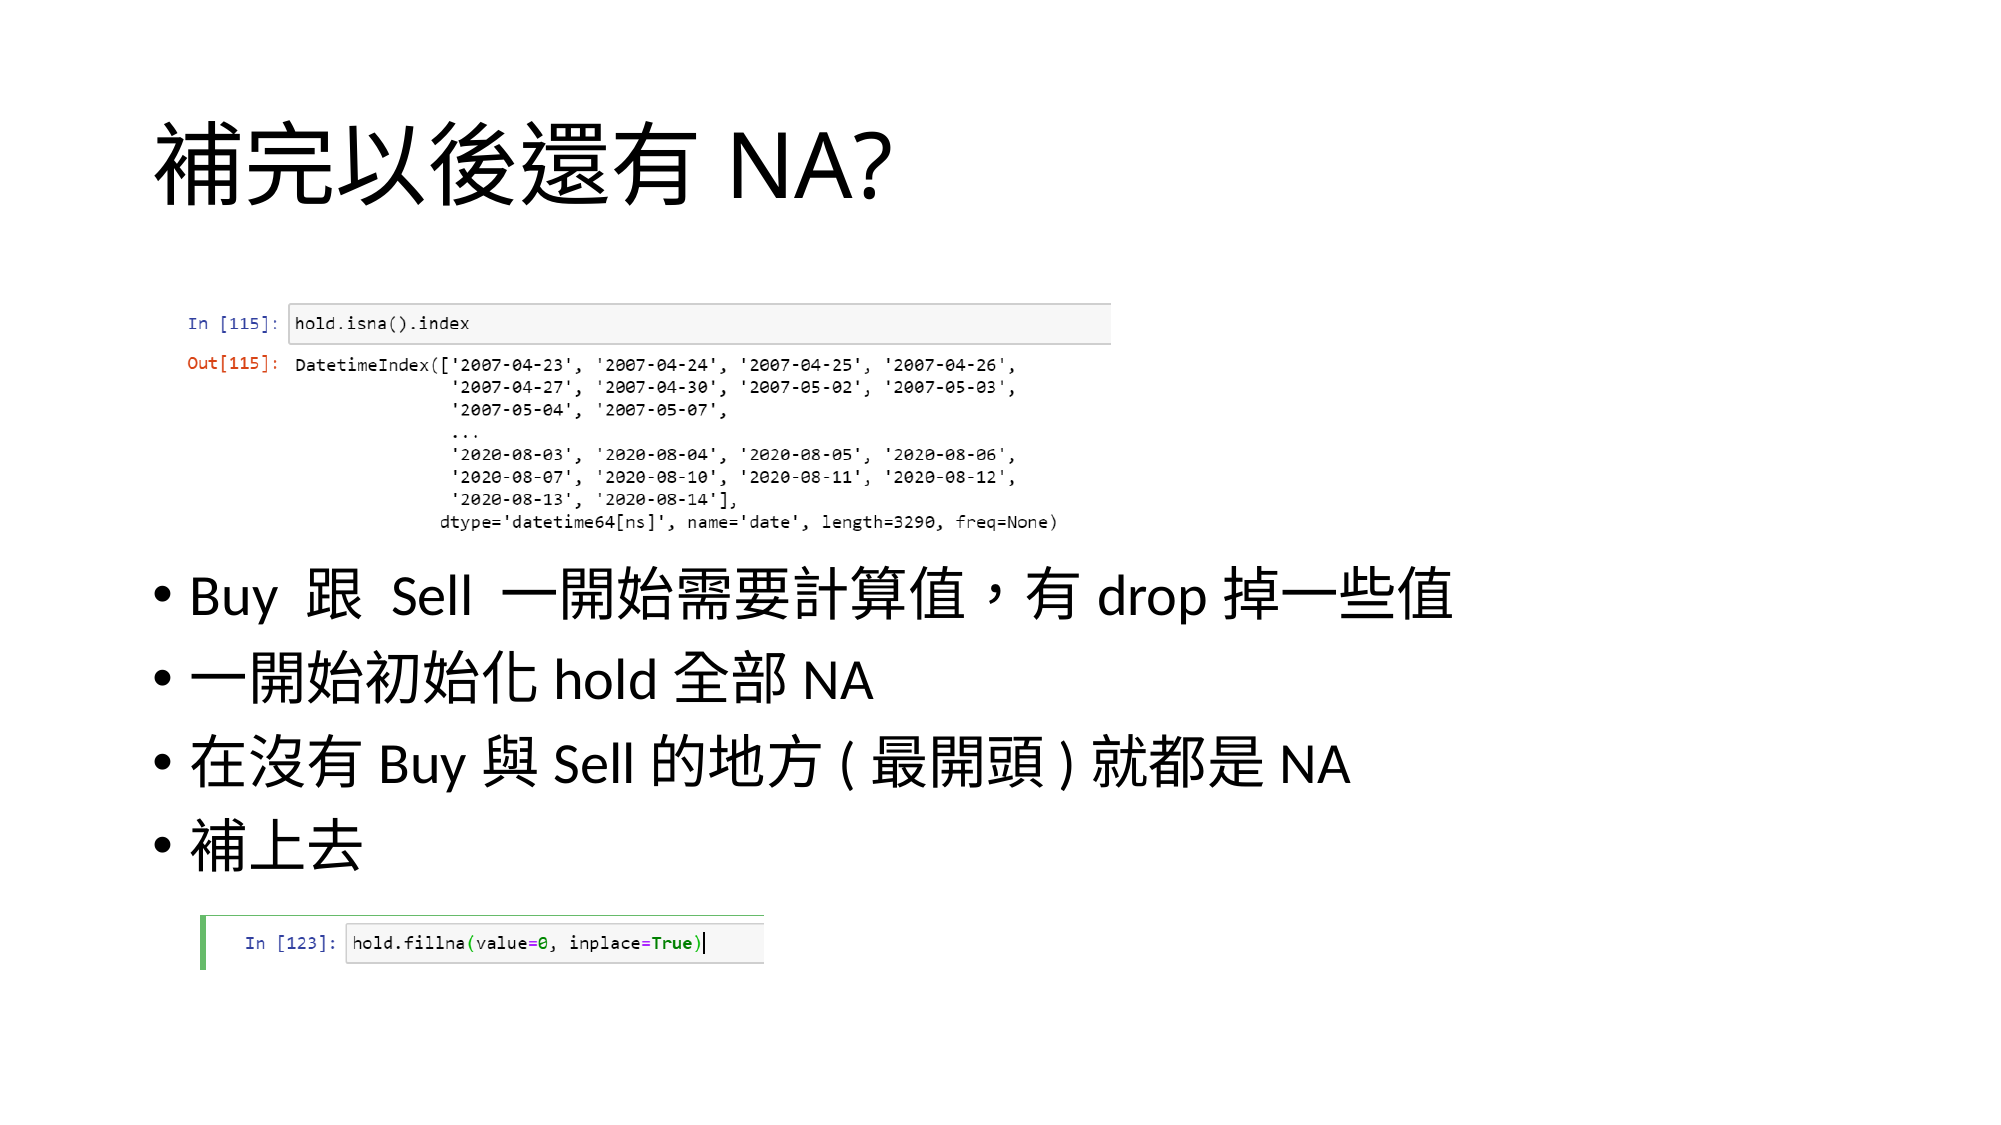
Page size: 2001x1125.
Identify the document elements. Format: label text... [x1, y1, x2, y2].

title 補完以後還有NA? [137, 59, 1863, 278]
picture [148, 302, 1111, 556]
picture [187, 906, 764, 970]
list Buy 跟 Sell 一開始需要計算值，有drop掉一些值 一開始初始化hold全部NA 在沒有Buy與Sell的地方(最開頭)就都是NA 補上去 [137, 299, 1863, 1014]
